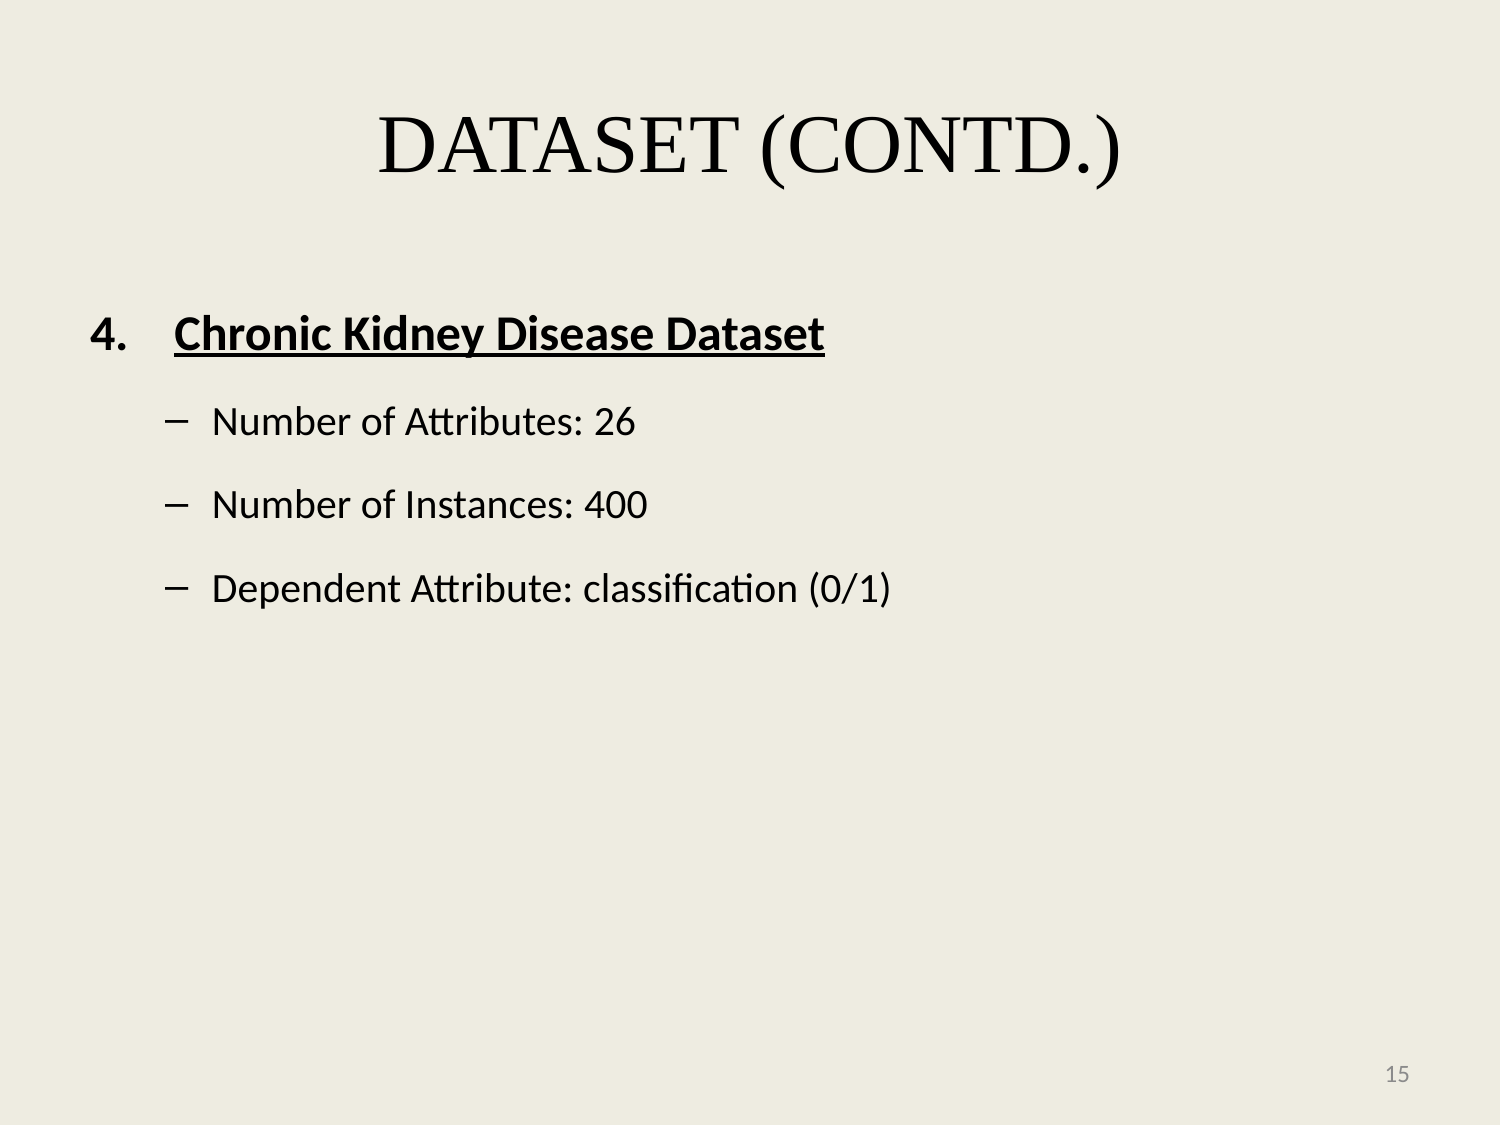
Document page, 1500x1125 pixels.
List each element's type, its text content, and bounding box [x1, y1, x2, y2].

slide_number 15 [1074, 1042, 1425, 1103]
list Chronic Kidney Disease Dataset Number of Attributes: 26 Number of Instances: 400 Dependent Attribute: classification (0/1) [75, 262, 1425, 1005]
title DATASET (CONTD.) [75, 45, 1425, 233]
